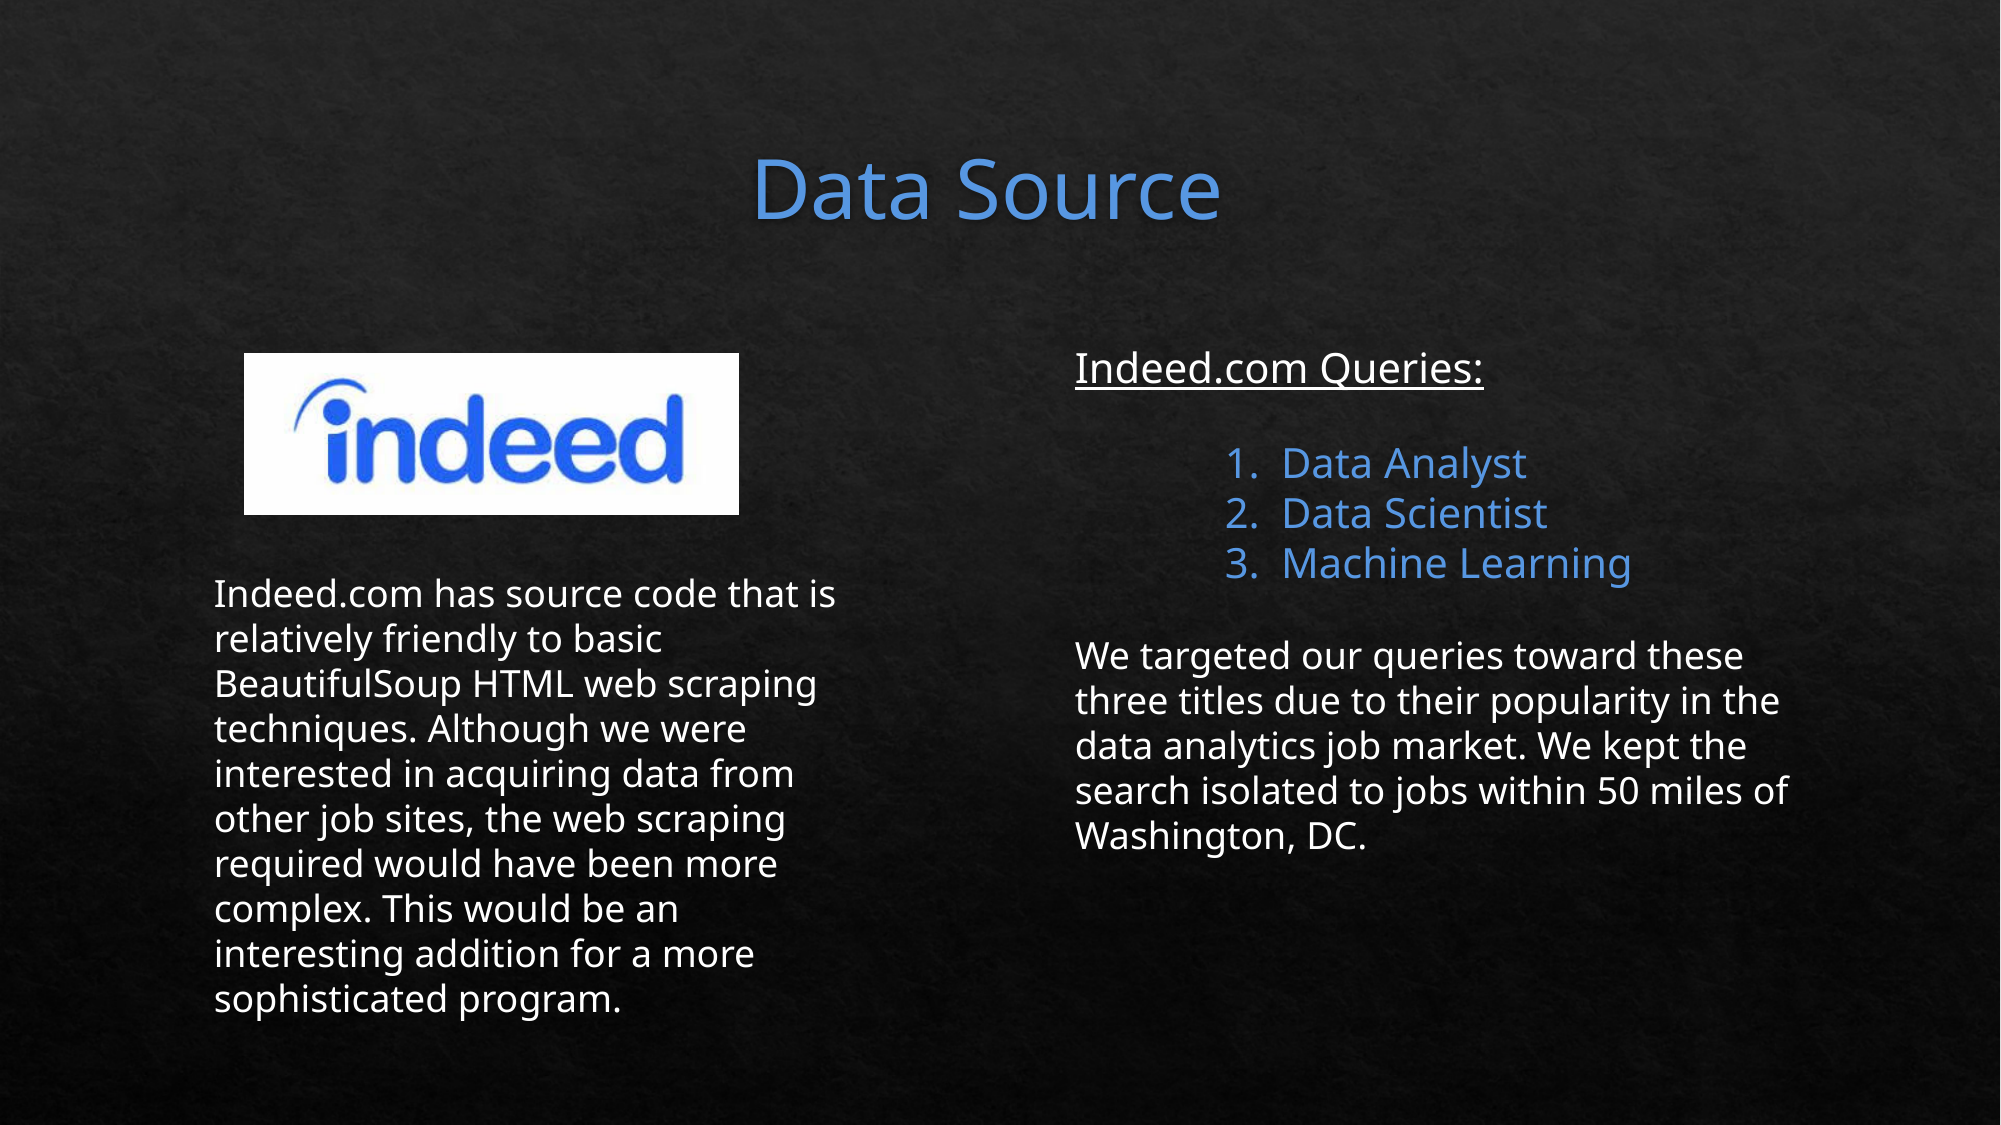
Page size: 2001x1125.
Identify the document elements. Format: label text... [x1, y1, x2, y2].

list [244, 353, 740, 515]
text_box Indeed.com has source code that is relatively friendly to basic BeautifulSoup HTML web scraping techniques. Although we were interested in acquiring data from other job sites, the web scraping required would have been more complex. This would be an interesting addition for a more sophisticated program. [199, 562, 869, 1028]
text_box Indeed.com Queries: Data Analyst Data Scientist Machine Learning We targeted our queries toward these three titles due to their popularity in the data analytics job market. We kept the search isolated to jobs within 50 miles of Washington, DC. [1059, 289, 1837, 1045]
title Data Source [137, 83, 1837, 290]
